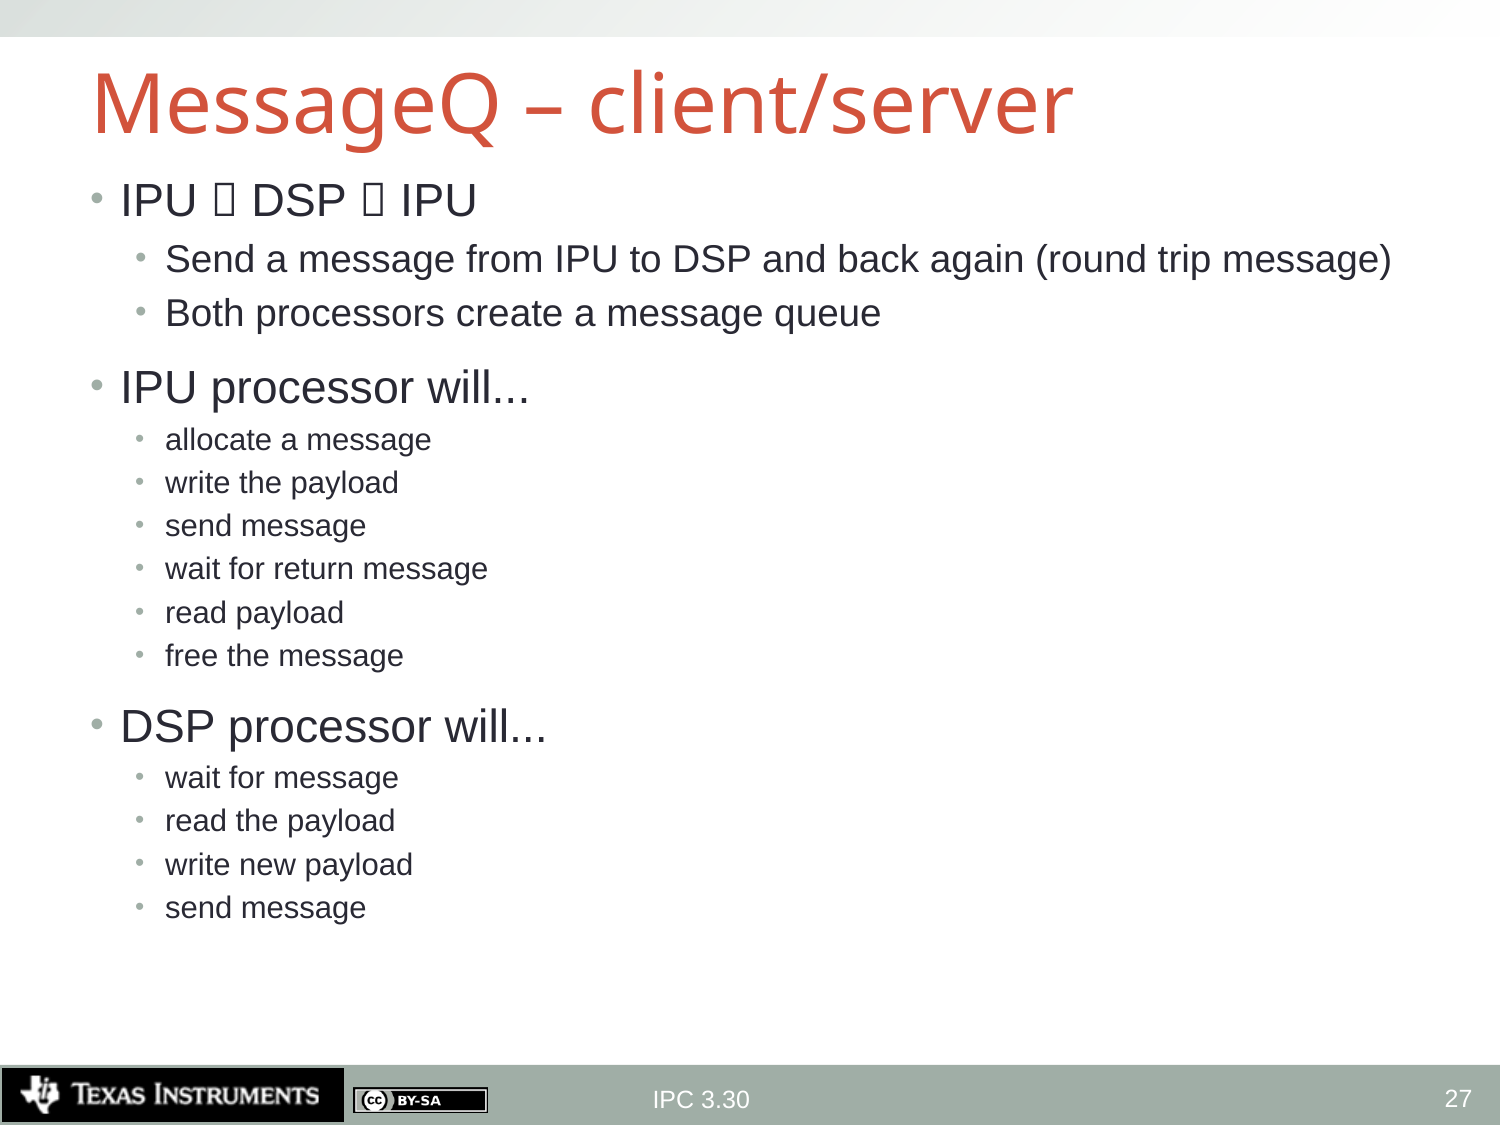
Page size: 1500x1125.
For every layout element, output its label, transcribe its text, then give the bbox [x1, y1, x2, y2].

title MessageQ – client/server [75, 37, 1425, 162]
list IPU  DSP  IPU Send a message from IPU to DSP and back again (round trip message) Both processors create a message queue IPU processor will... allocate a message write the payload send message wait for return message read payload free the message DSP processor will... wait for message read the payload write new payload send message [75, 162, 1425, 963]
picture [2, 1068, 344, 1122]
slide_number 27 [1312, 1071, 1488, 1125]
picture [353, 1087, 488, 1113]
footer IPC 3.30 [637, 1071, 1312, 1125]
